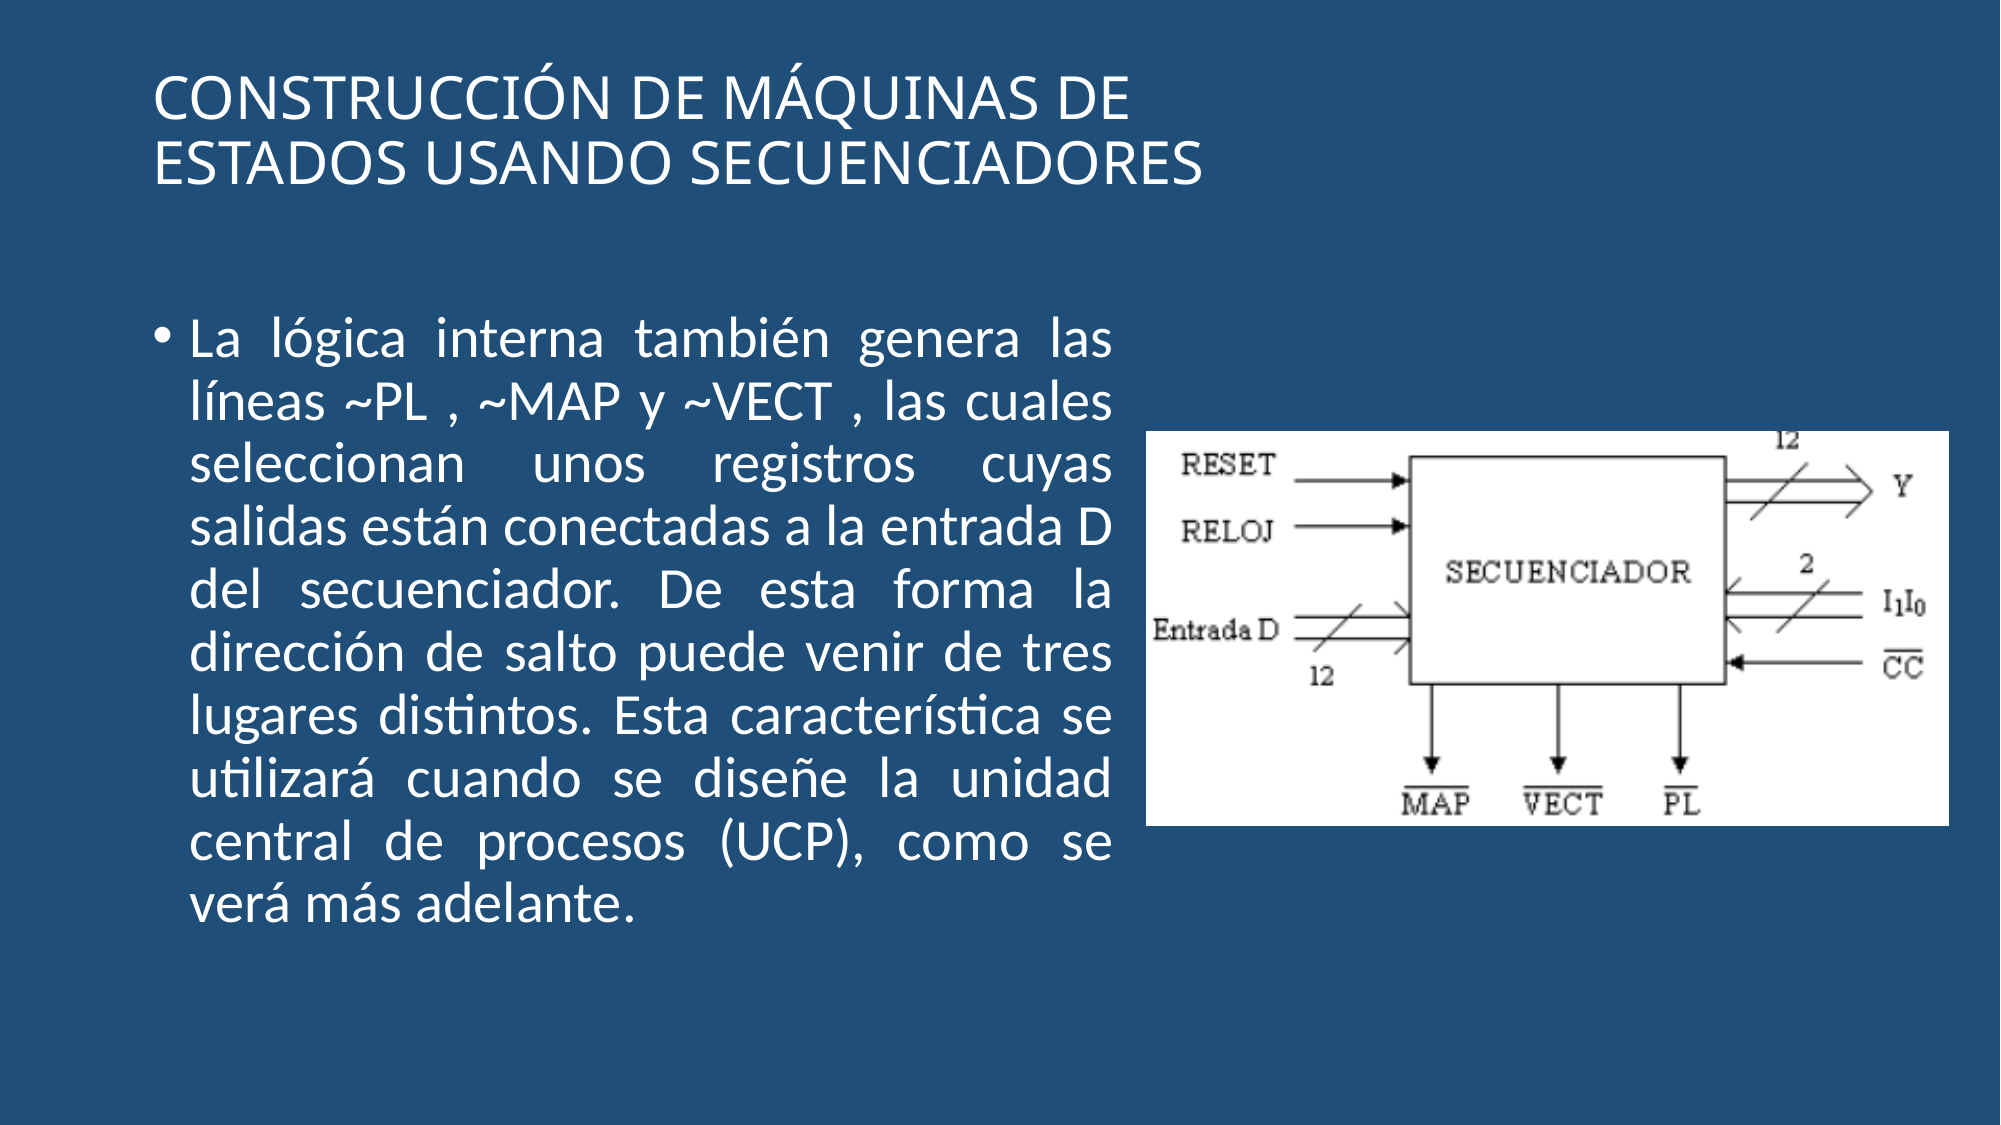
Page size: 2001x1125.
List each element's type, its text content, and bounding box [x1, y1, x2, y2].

text_box La lógica interna también genera las líneas ~PL , ~MAP y ~VECT , las cuales seleccionan unos registros cuyas salidas están conectadas a la entrada D del secuenciador. De esta forma la dirección de salto puede venir de tres lugares distintos. Esta característica se utilizará cuando se diseñe la unidad central de procesos (UCP), como se verá más adelante. [137, 299, 1129, 1014]
picture [1146, 431, 1949, 826]
text_box CONSTRUCCIÓN DE MÁQUINAS DE ESTADOS USANDO SECUENCIADORES [137, 59, 1863, 278]
